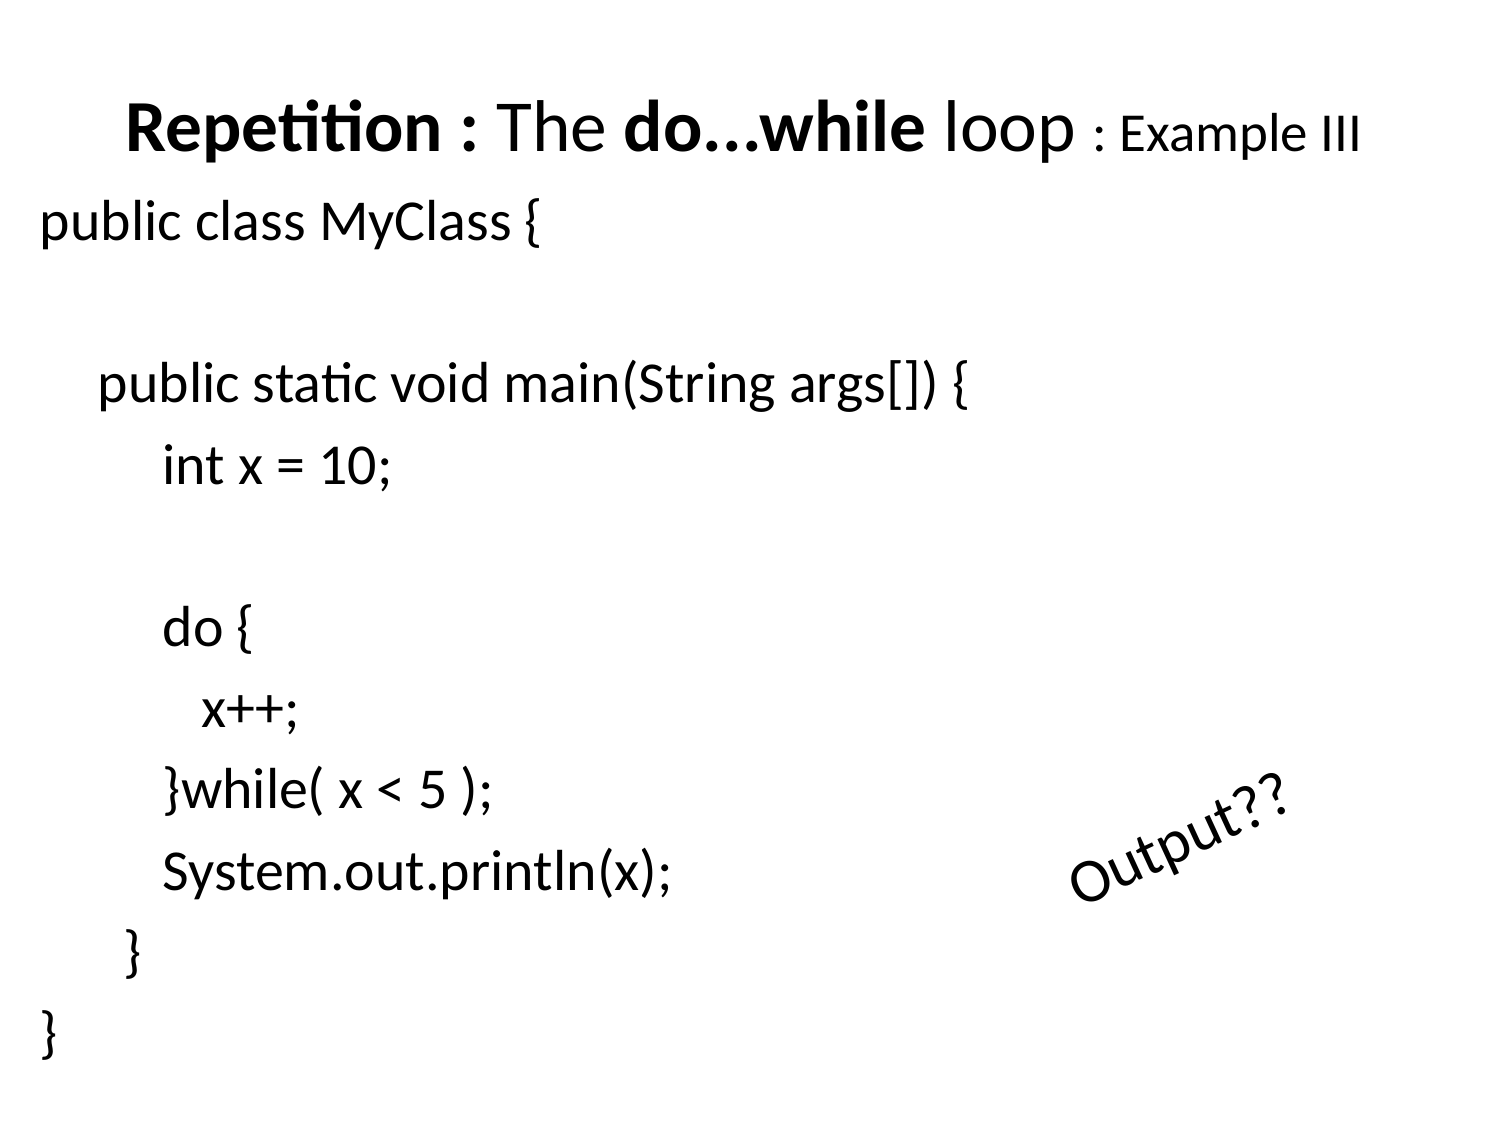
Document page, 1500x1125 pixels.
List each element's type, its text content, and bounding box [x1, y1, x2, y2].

list public class MyClass { public static void main(String args[]) { int x = 10; do { x++; }while( x < 5 ); System.out.println(x); } } [24, 174, 1463, 1075]
title Repetition : The do...while loop : Example III [24, 70, 1463, 174]
text_box Output?? [1037, 725, 1348, 933]
